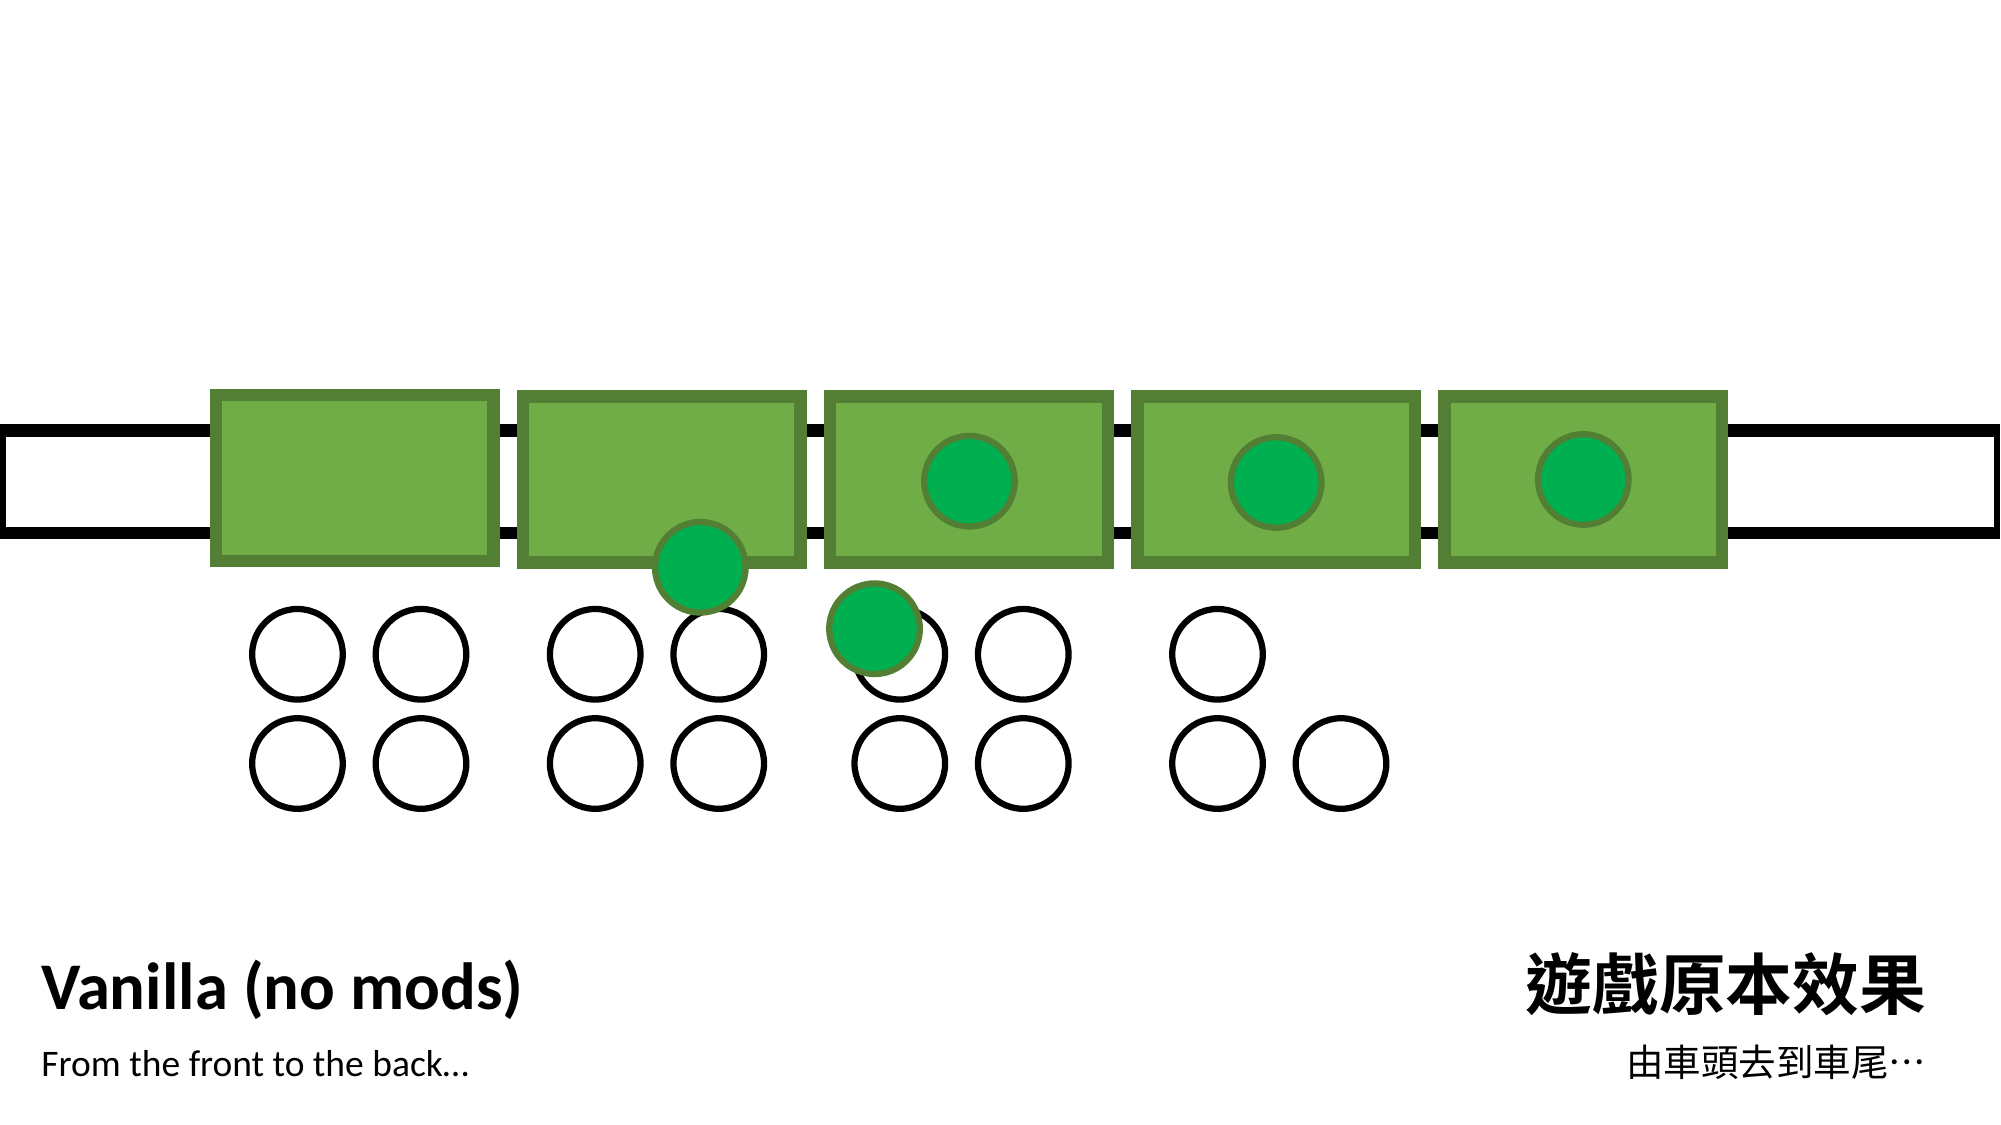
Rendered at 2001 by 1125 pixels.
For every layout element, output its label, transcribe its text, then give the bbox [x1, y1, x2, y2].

text_box [976, 607, 1070, 701]
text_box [215, 395, 1723, 563]
text_box 遊戲原本效果 [1248, 935, 1941, 1031]
text_box [853, 717, 947, 810]
text_box [654, 563, 747, 614]
text_box [828, 582, 921, 676]
text_box [374, 717, 468, 810]
text_box [976, 717, 1070, 810]
text_box [548, 717, 642, 810]
text_box [1171, 607, 1264, 701]
text_box 由車頭去到車尾… [1248, 1031, 1941, 1092]
text_box [857, 611, 947, 701]
text_box [251, 607, 344, 701]
text_box [251, 717, 344, 810]
text_box [672, 608, 766, 701]
text_box [374, 607, 468, 701]
text_box Vanilla (no mods) [26, 935, 719, 1031]
text_box From the front to the back… [26, 1031, 719, 1092]
text_box [1294, 717, 1388, 810]
text_box [672, 717, 766, 810]
text_box [548, 607, 642, 701]
text_box [1728, 430, 2000, 534]
text_box [1171, 717, 1264, 810]
text_box [0, 430, 210, 534]
